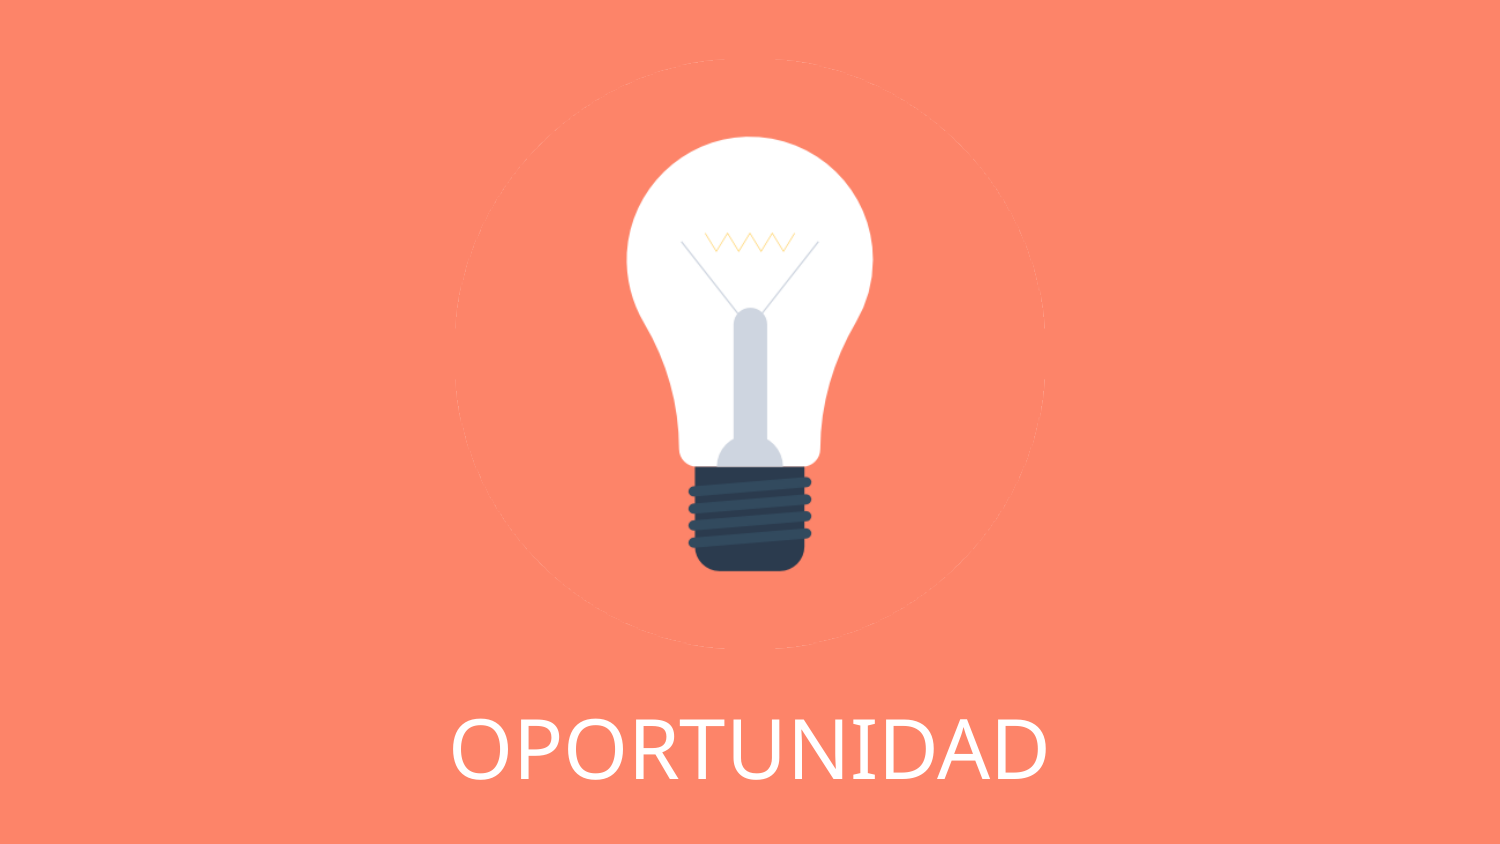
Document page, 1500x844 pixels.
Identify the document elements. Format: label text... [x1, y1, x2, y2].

picture [454, 58, 1046, 650]
text_box OPORTUNIDAD [0, 688, 1500, 804]
